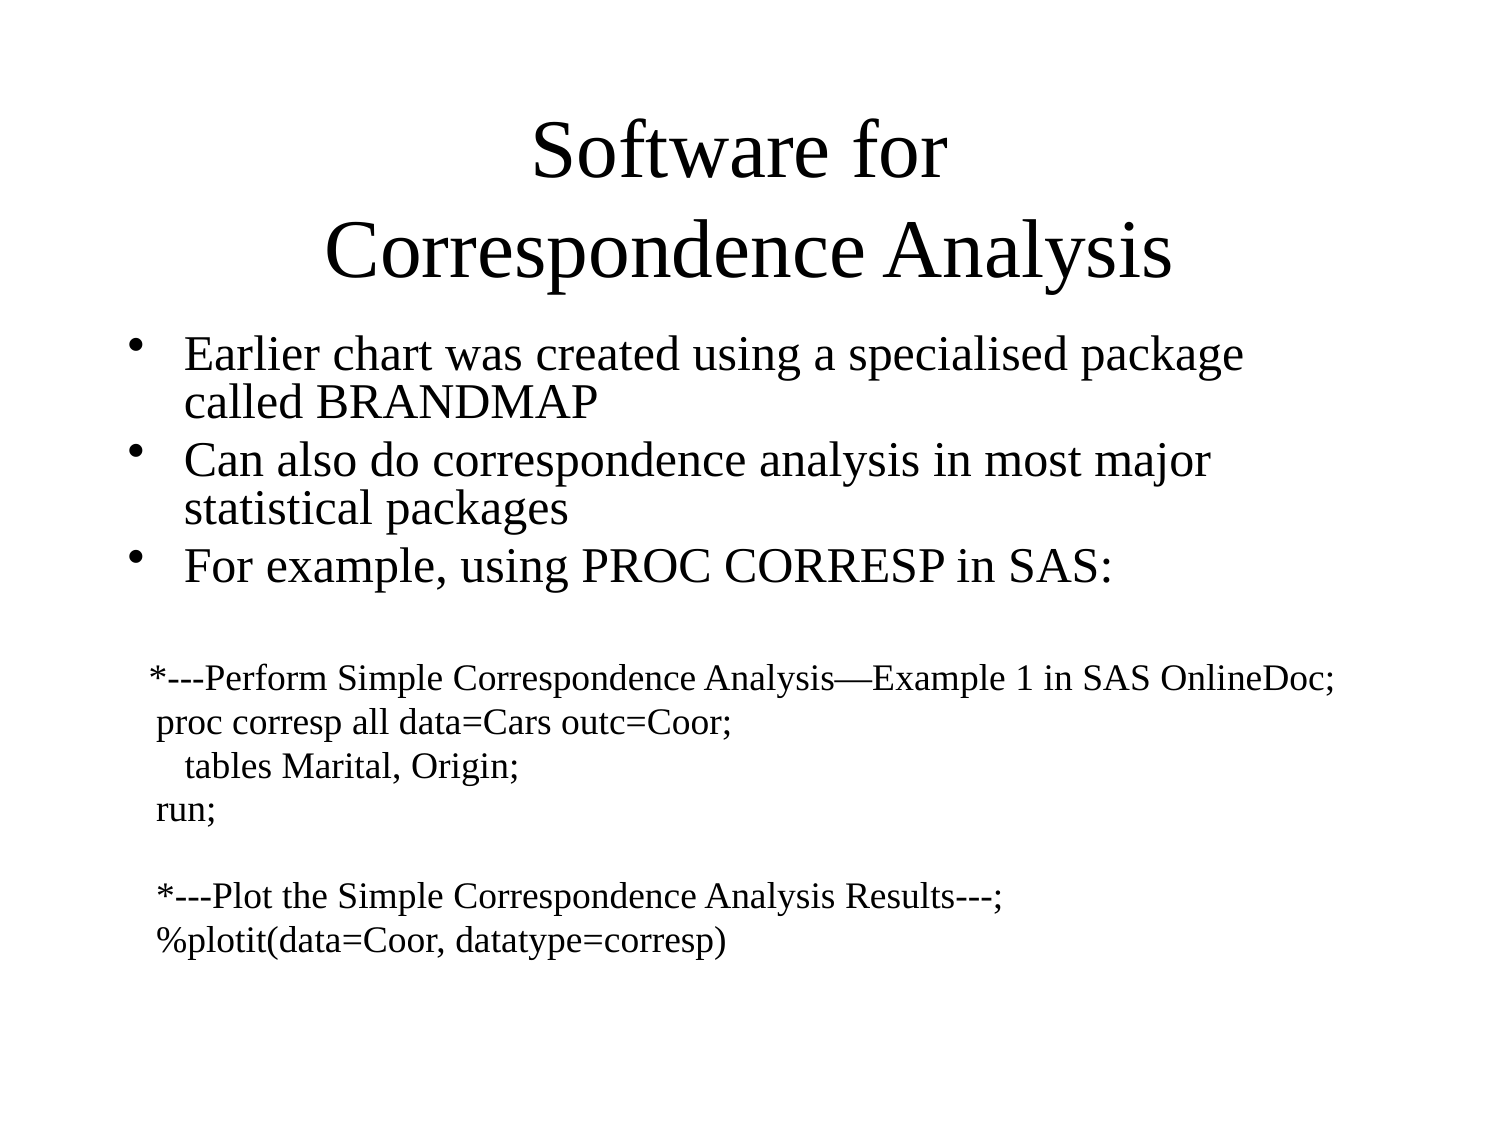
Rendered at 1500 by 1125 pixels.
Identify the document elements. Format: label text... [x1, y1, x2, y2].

title Software for Correspondence Analysis [112, 99, 1388, 288]
list Earlier chart was created using a specialised package called BRANDMAP Can also do correspondence analysis in most major statistical packages For example, using PROC CORRESP in SAS: *---Perform Simple Correspondence Analysis—Example 1 in SAS OnlineDoc; proc corresp all data=Cars outc=Coor; tables Marital, Origin; run; *---Plot the Simple Correspondence Analysis Results---; %plotit(data=Coor, datatype=corresp) [112, 324, 1388, 1000]
